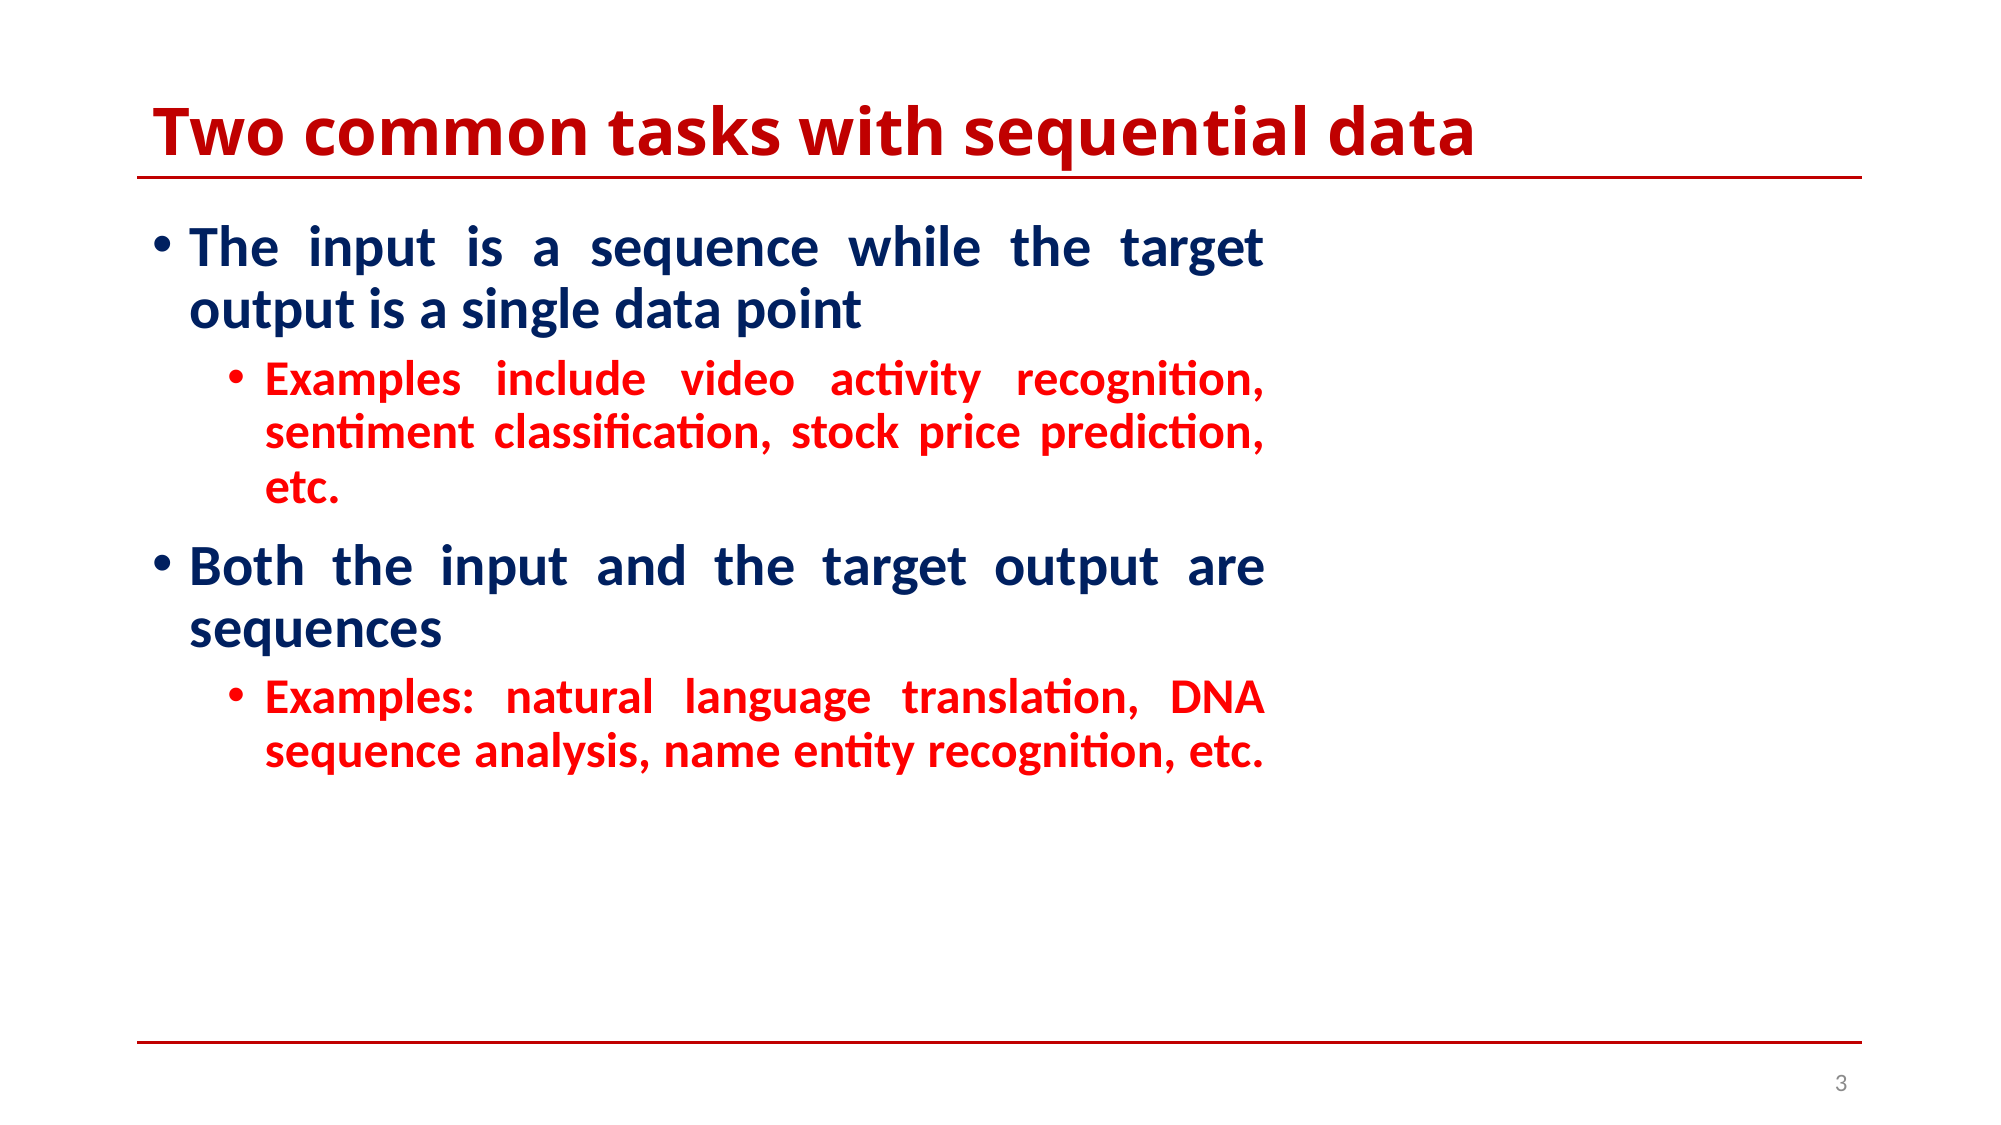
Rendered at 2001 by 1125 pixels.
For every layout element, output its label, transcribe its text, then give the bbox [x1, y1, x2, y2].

list The input is a sequence while the target output is a single data point Examples include video activity recognition, sentiment classification, stock price prediction, etc. Both the input and the target output are sequences Examples: natural language translation, DNA sequence analysis, name entity recognition, etc. [137, 208, 1281, 1014]
title Two common tasks with sequential data [137, 90, 1863, 178]
slide_number 3 [1412, 1051, 1863, 1111]
